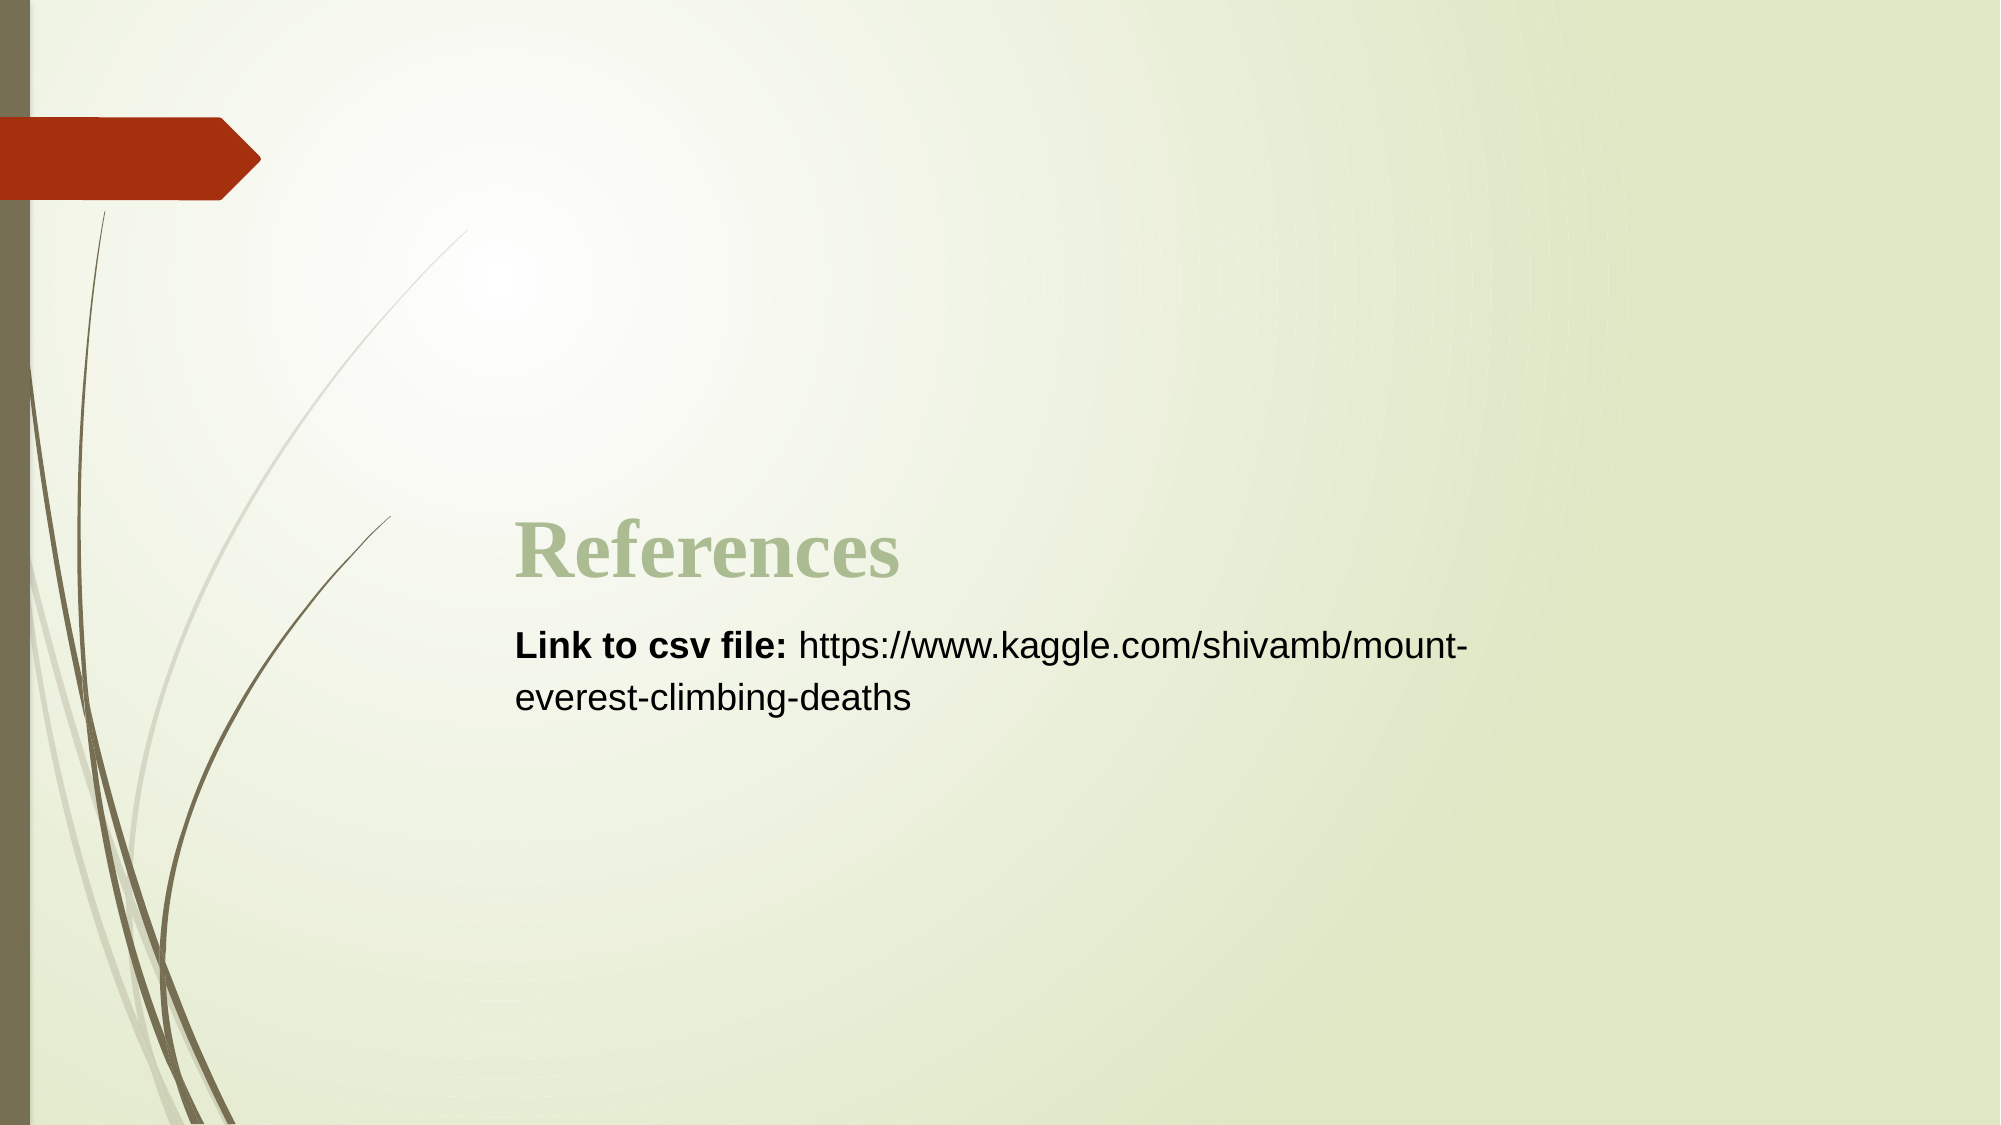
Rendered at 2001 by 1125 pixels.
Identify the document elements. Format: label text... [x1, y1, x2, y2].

text_box References Link to csv file: https://www.kaggle.com/shivamb/mount-everest-climbing-deaths [500, 471, 1500, 726]
